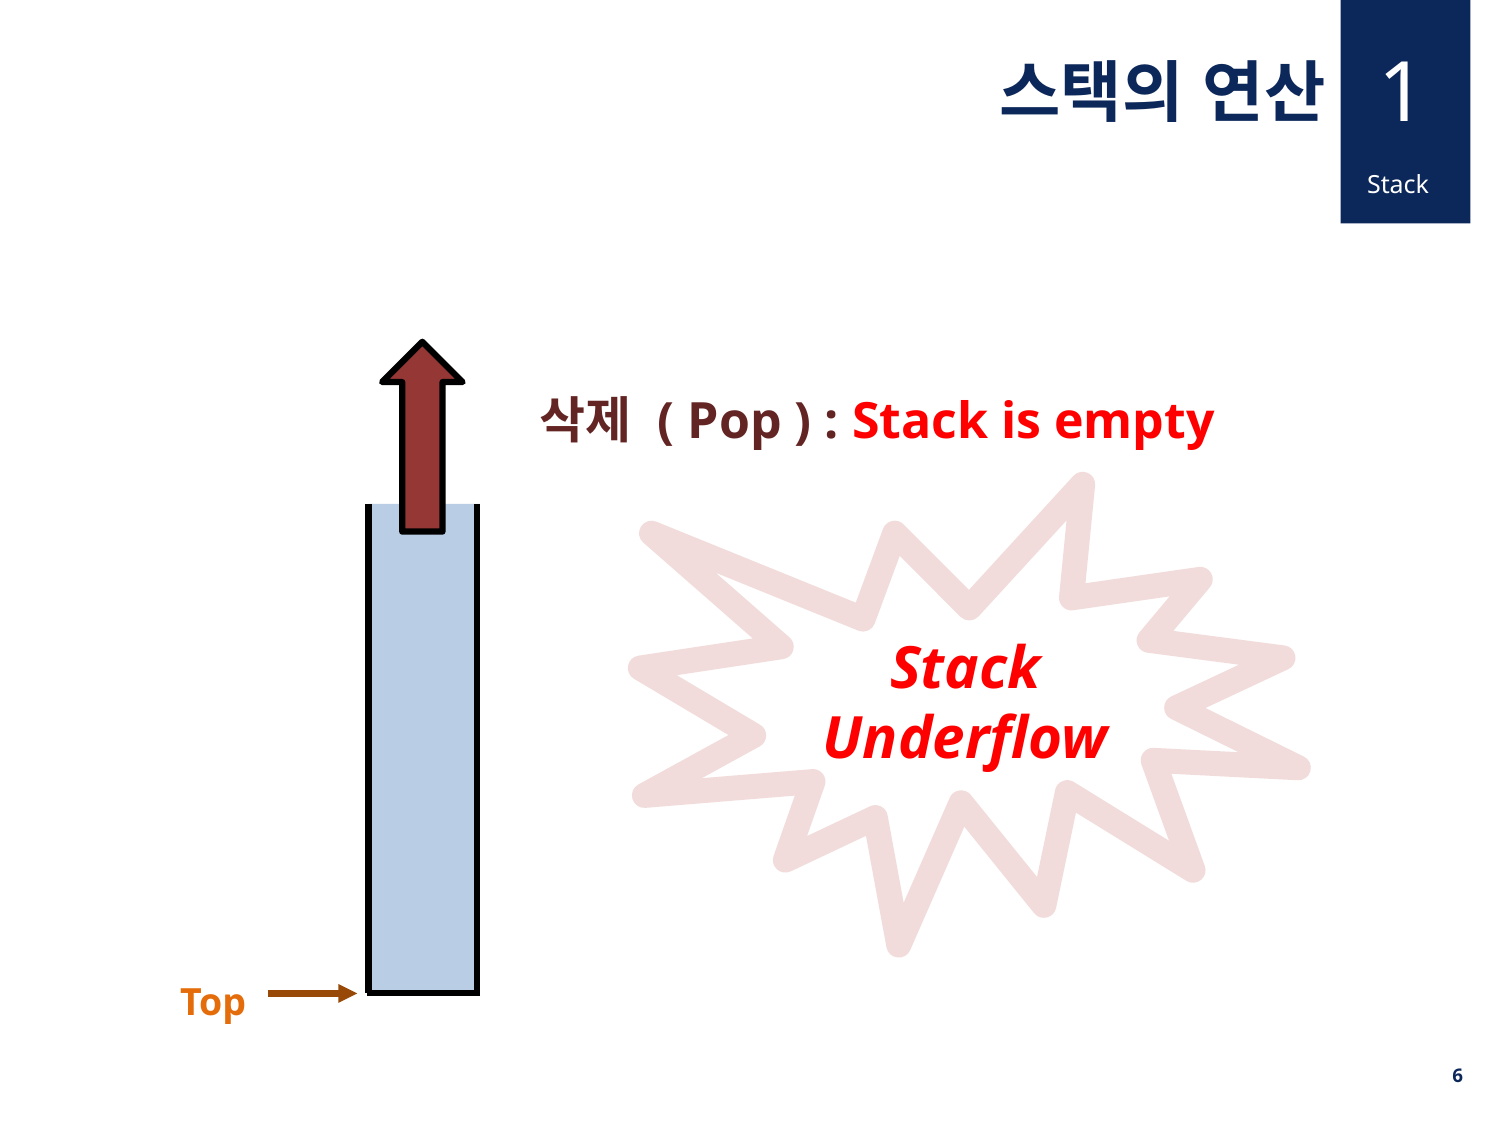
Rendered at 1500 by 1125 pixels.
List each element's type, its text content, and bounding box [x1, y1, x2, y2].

text_box [380, 339, 465, 502]
text_box [1338, 0, 1473, 226]
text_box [366, 503, 481, 994]
text_box Stack [1352, 161, 1471, 206]
text_box 스택의 연산 [915, 42, 1338, 138]
text_box 삭제 ( Pop ) : Stack is empty [524, 350, 1230, 456]
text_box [1363, 30, 1459, 150]
text_box Stack Underflow [638, 482, 1301, 948]
text_box Top [165, 947, 262, 1031]
slide_number 6 [1128, 1046, 1478, 1107]
